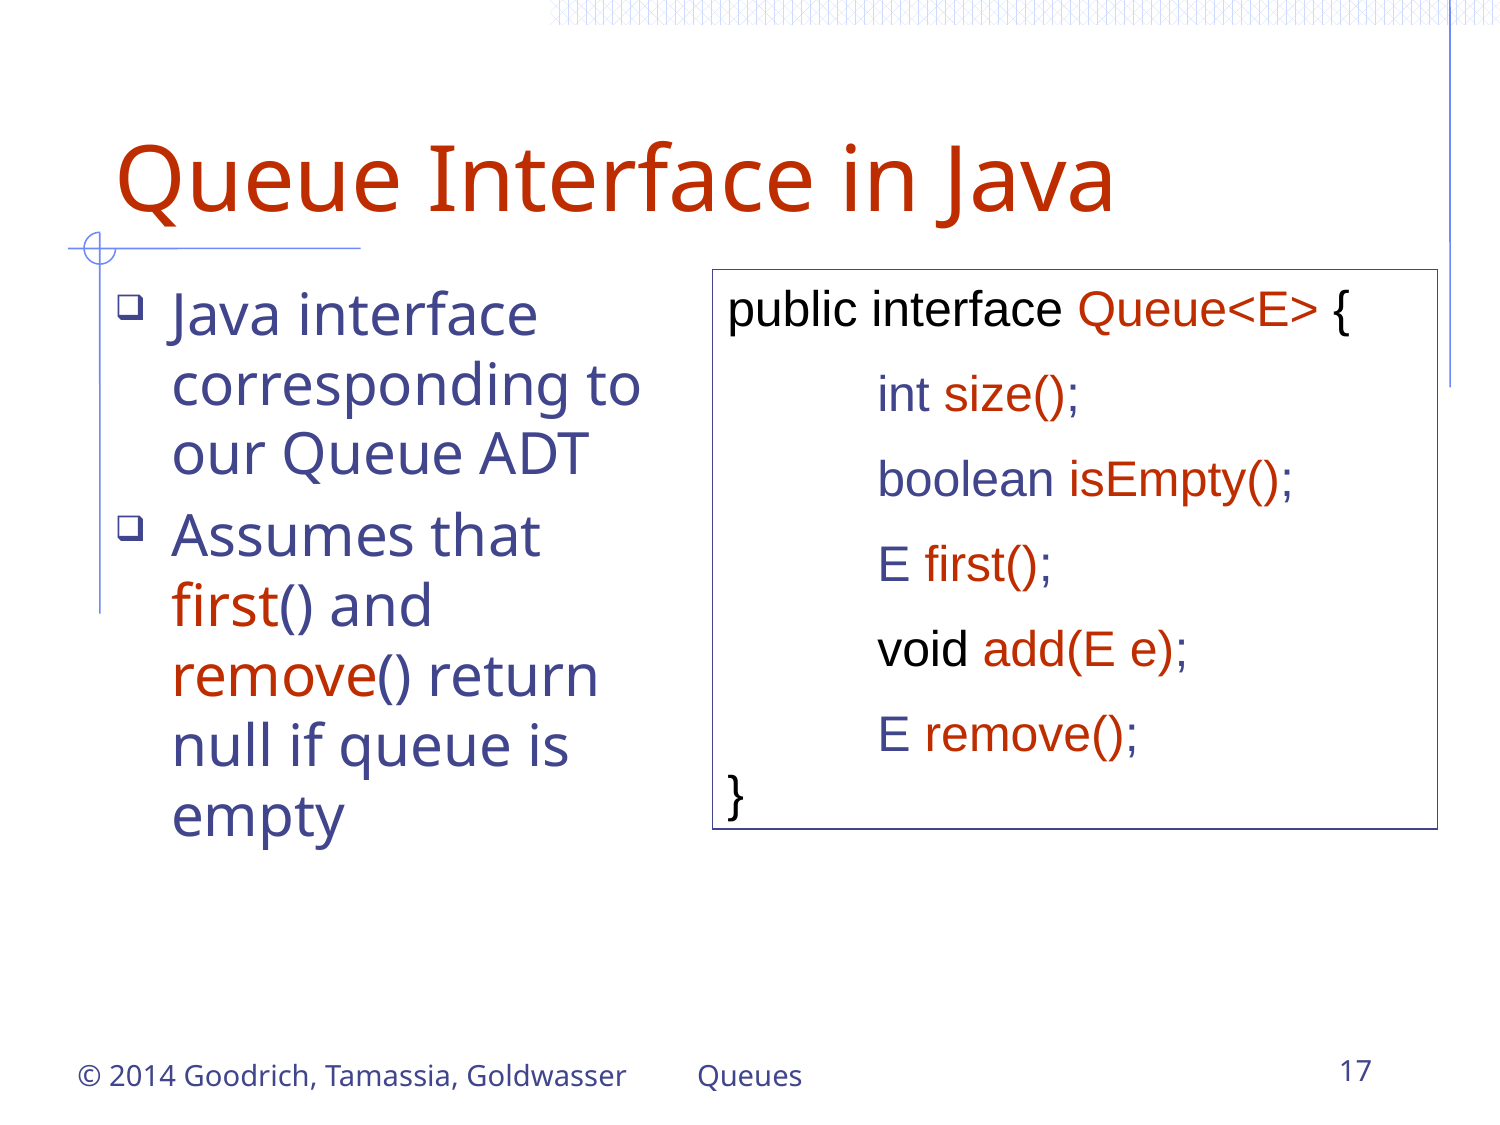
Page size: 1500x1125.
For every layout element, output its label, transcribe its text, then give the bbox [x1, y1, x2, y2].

title Queue Interface in Java [99, 50, 1375, 238]
slide_number 17 [1074, 1024, 1388, 1101]
footer Queues [651, 1024, 988, 1101]
slide_number © 2014 Goodrich, Tamassia, Goldwasser [62, 1024, 651, 1101]
list Java interface corresponding to our Queue ADT Assumes that first() and remove() return null if queue is empty [99, 269, 688, 1020]
text_box public interface Queue<E> { int size(); boolean isEmpty(); E first(); void add(E e); E remove(); } [712, 269, 1438, 830]
